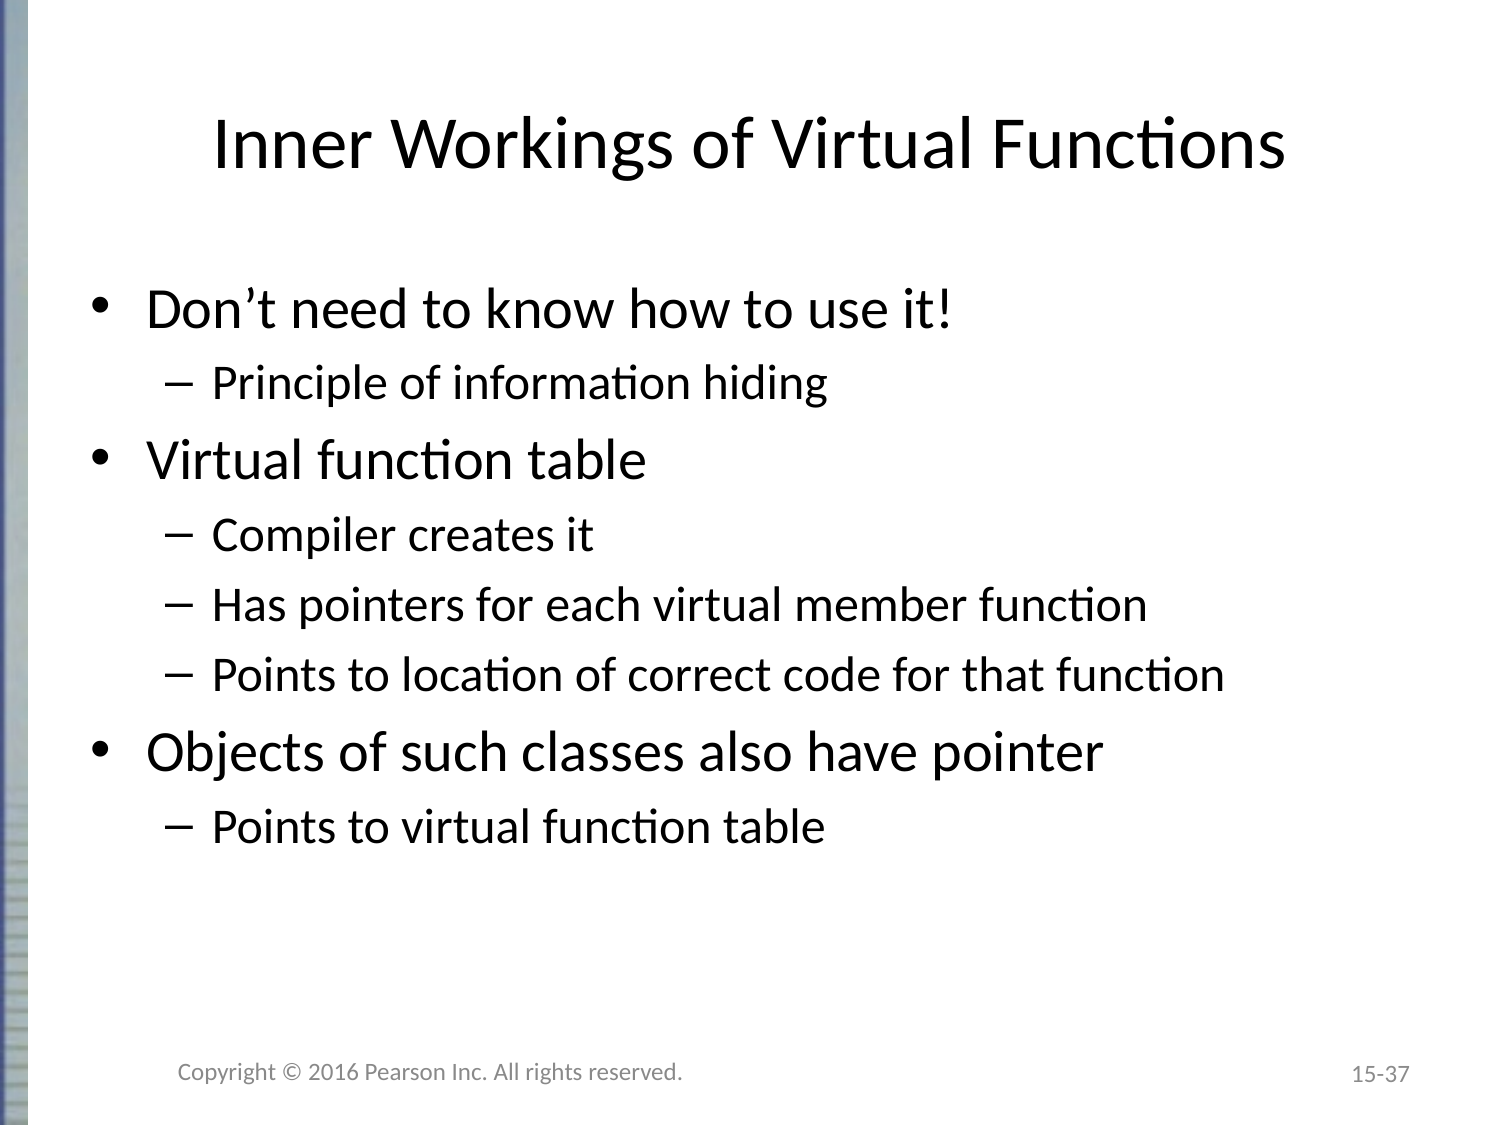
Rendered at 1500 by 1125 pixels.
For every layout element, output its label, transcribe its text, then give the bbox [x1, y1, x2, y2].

slide_number 15-37 [1074, 1042, 1425, 1103]
list Don’t need to know how to use it! Principle of information hiding Virtual function table Compiler creates it Has pointers for each virtual member function Points to location of correct code for that function Objects of such classes also have pointer Points to virtual function table [75, 262, 1425, 1005]
title Inner Workings of Virtual Functions [75, 45, 1425, 233]
footer Copyright © 2016 Pearson Inc. All rights reserved. [75, 1040, 788, 1100]
picture [0, 0, 28, 1125]
